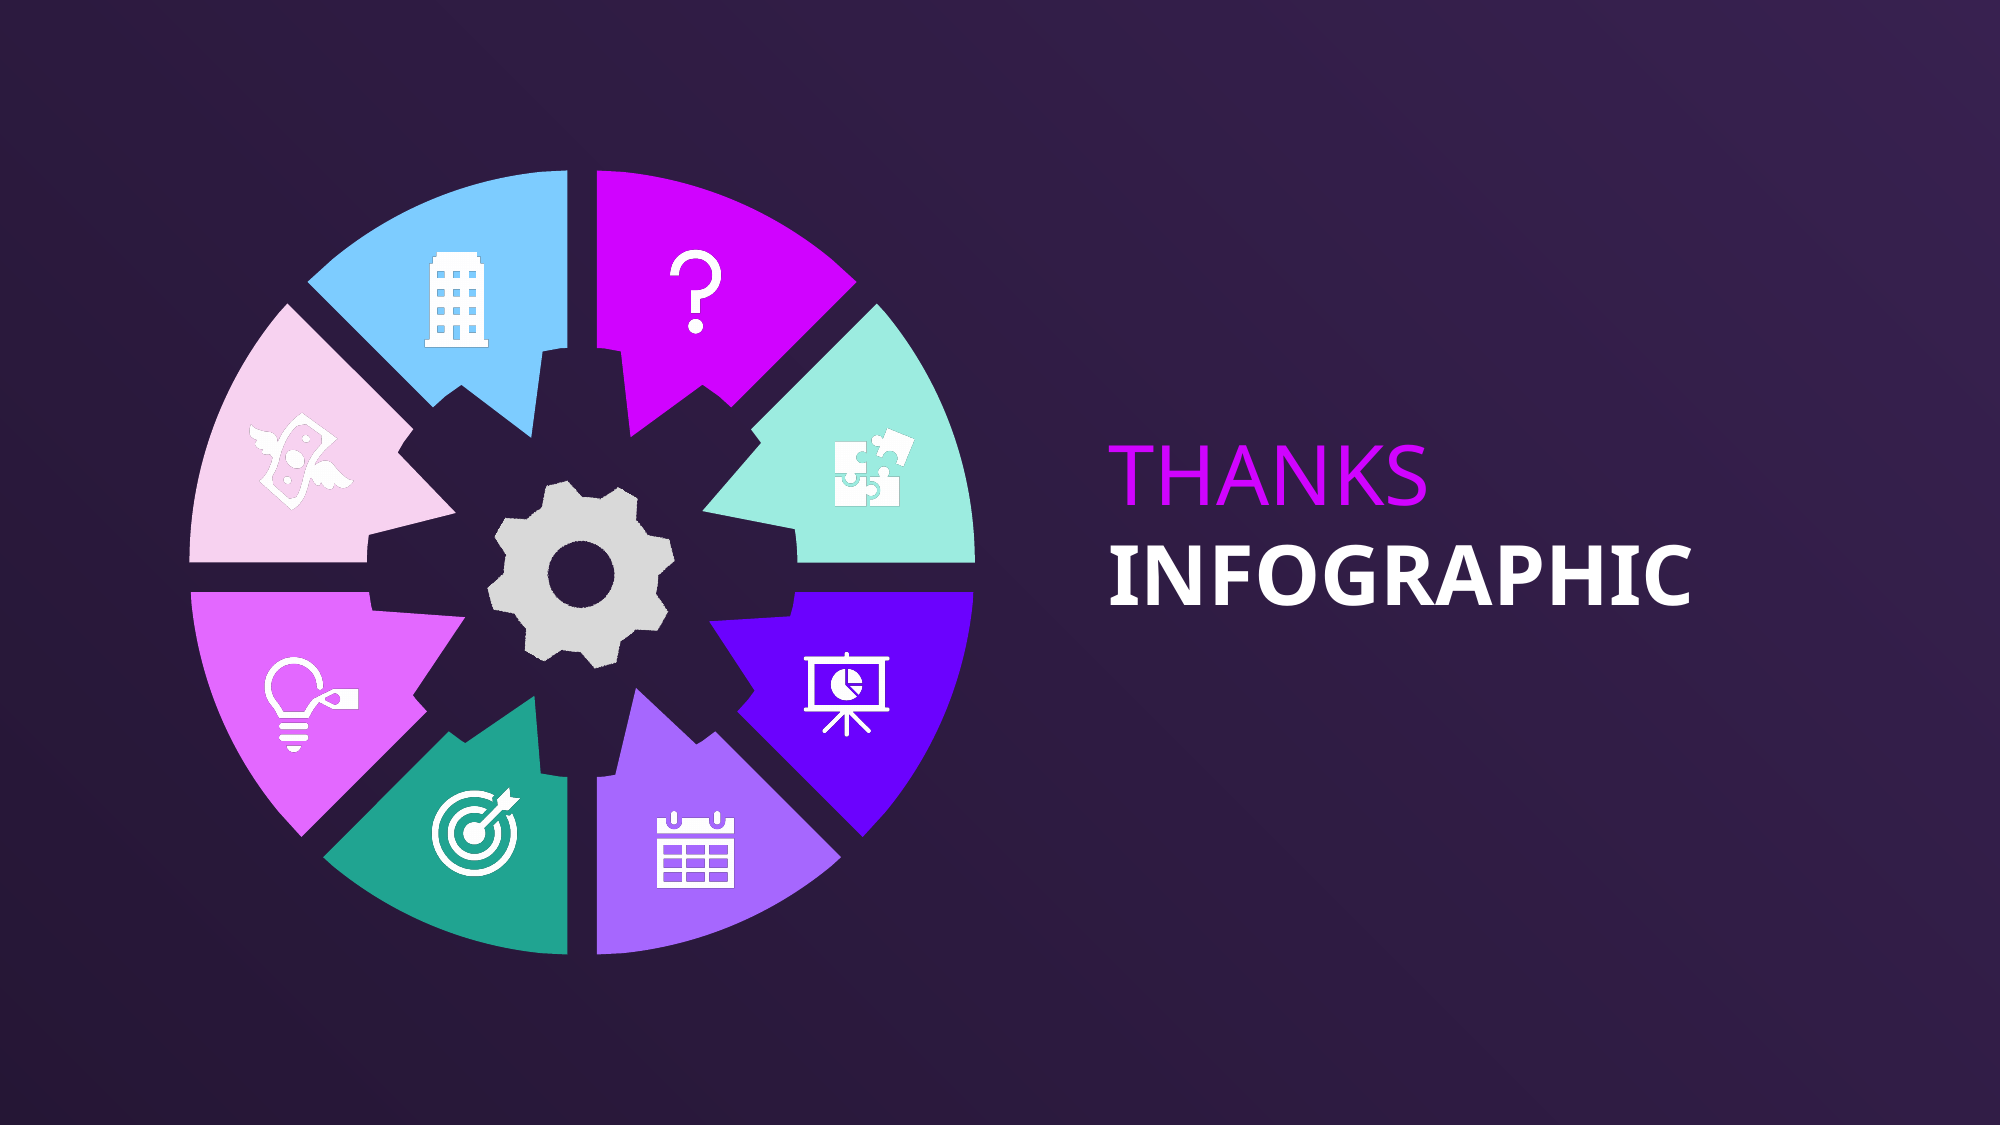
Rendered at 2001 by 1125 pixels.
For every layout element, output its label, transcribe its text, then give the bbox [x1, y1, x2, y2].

picture [400, 392, 761, 755]
text_box [714, 591, 975, 839]
picture [792, 639, 901, 748]
text_box [189, 590, 445, 839]
picture [421, 777, 530, 886]
picture [641, 795, 750, 904]
picture [247, 407, 356, 516]
picture [641, 237, 750, 346]
text_box [306, 169, 569, 426]
text_box [714, 302, 976, 564]
picture [402, 245, 511, 354]
text_box [188, 301, 448, 564]
picture [254, 650, 363, 759]
text_box [321, 707, 569, 956]
text_box [595, 707, 843, 956]
text_box [595, 169, 859, 440]
text_box THANKS INFOGRAPHIC [1093, 415, 1783, 630]
picture [820, 413, 929, 522]
